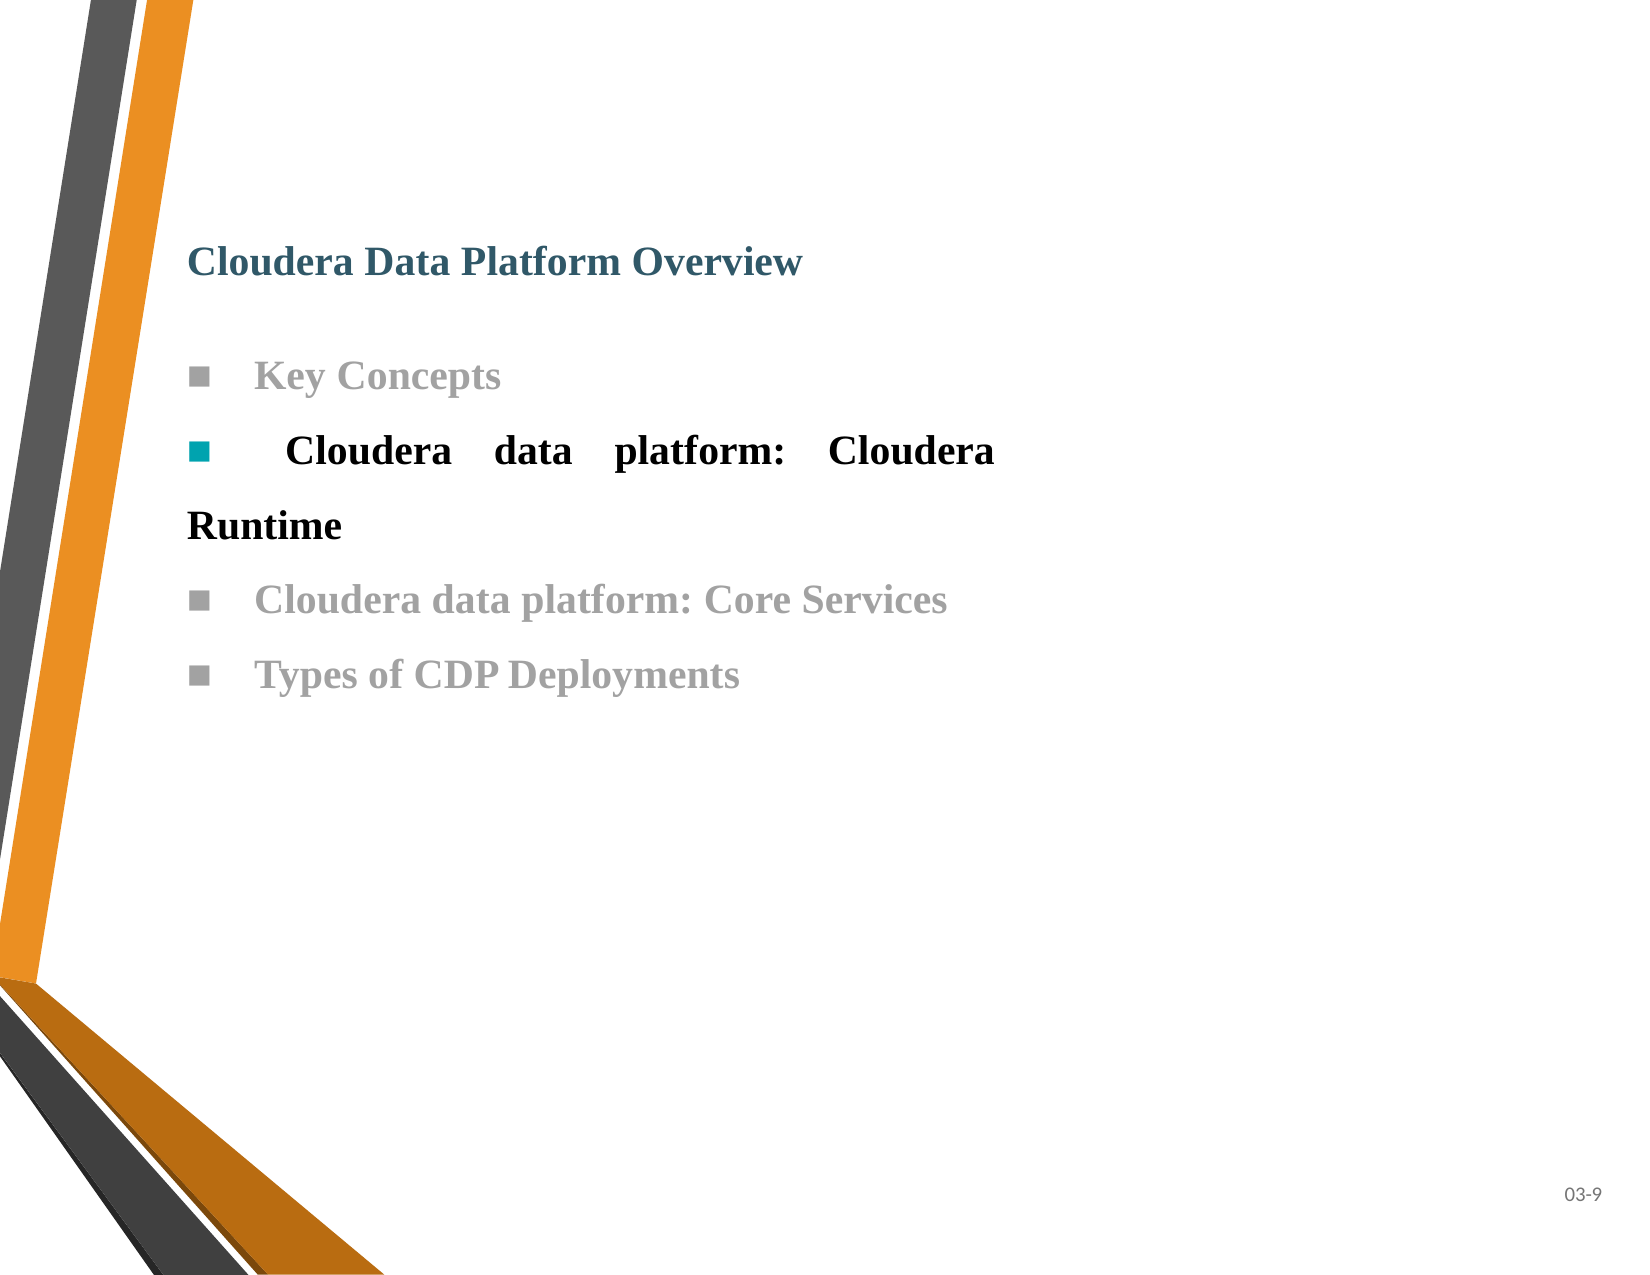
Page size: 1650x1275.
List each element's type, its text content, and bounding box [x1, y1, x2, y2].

text_box 03-9 [1564, 1180, 1615, 1204]
text_box Cloudera Data Platform Overview ■ Key Concepts ■ Cloudera data platform: Cloudera Runtime ■ Cloudera data platform: Core Services ■ Types of CDP Deployments [186, 233, 996, 1087]
